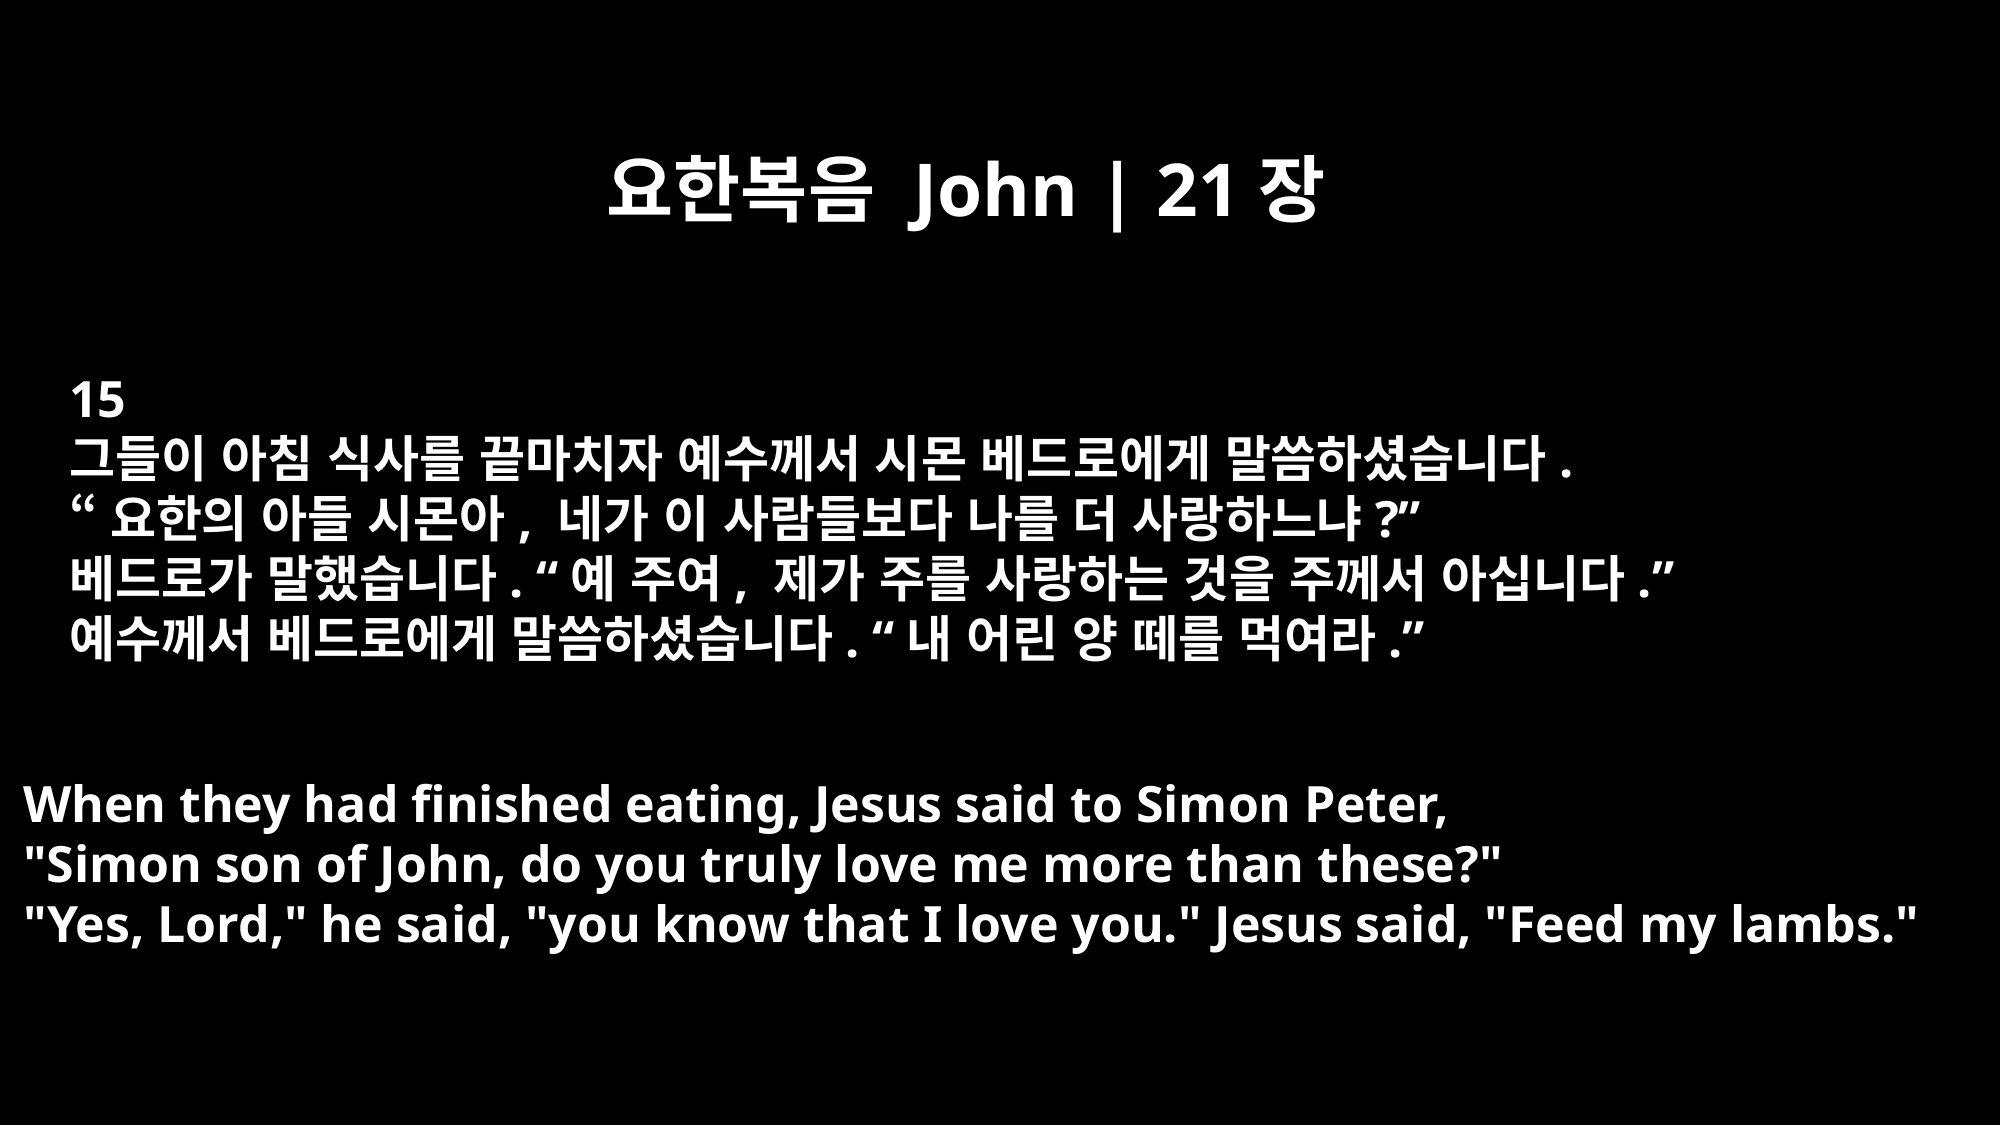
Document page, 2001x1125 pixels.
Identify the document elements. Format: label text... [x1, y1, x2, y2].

text_box 15 그들이 아침 식사를 끝마치자 예수께서 시몬 베드로에게 말씀하셨습니다. “요한의 아들 시몬아, 네가 이 사람들보다 나를 더 사랑하느냐?” 베드로가 말했습니다. “예 주여, 제가 주를 사랑하는 것을 주께서 아십니다.” 예수께서 베드로에게 말씀하셨습니다. “내 어린 양 떼를 먹여라.” [54, 359, 1690, 675]
text_box 요한복음 John | 21장 [591, 136, 1341, 239]
text_box When they had finished eating, Jesus said to Simon Peter, "Simon son of John, do you truly love me more than these?" "Yes, Lord," he said, "you know that I love you." Jesus said, "Feed my lambs." [8, 764, 1935, 960]
